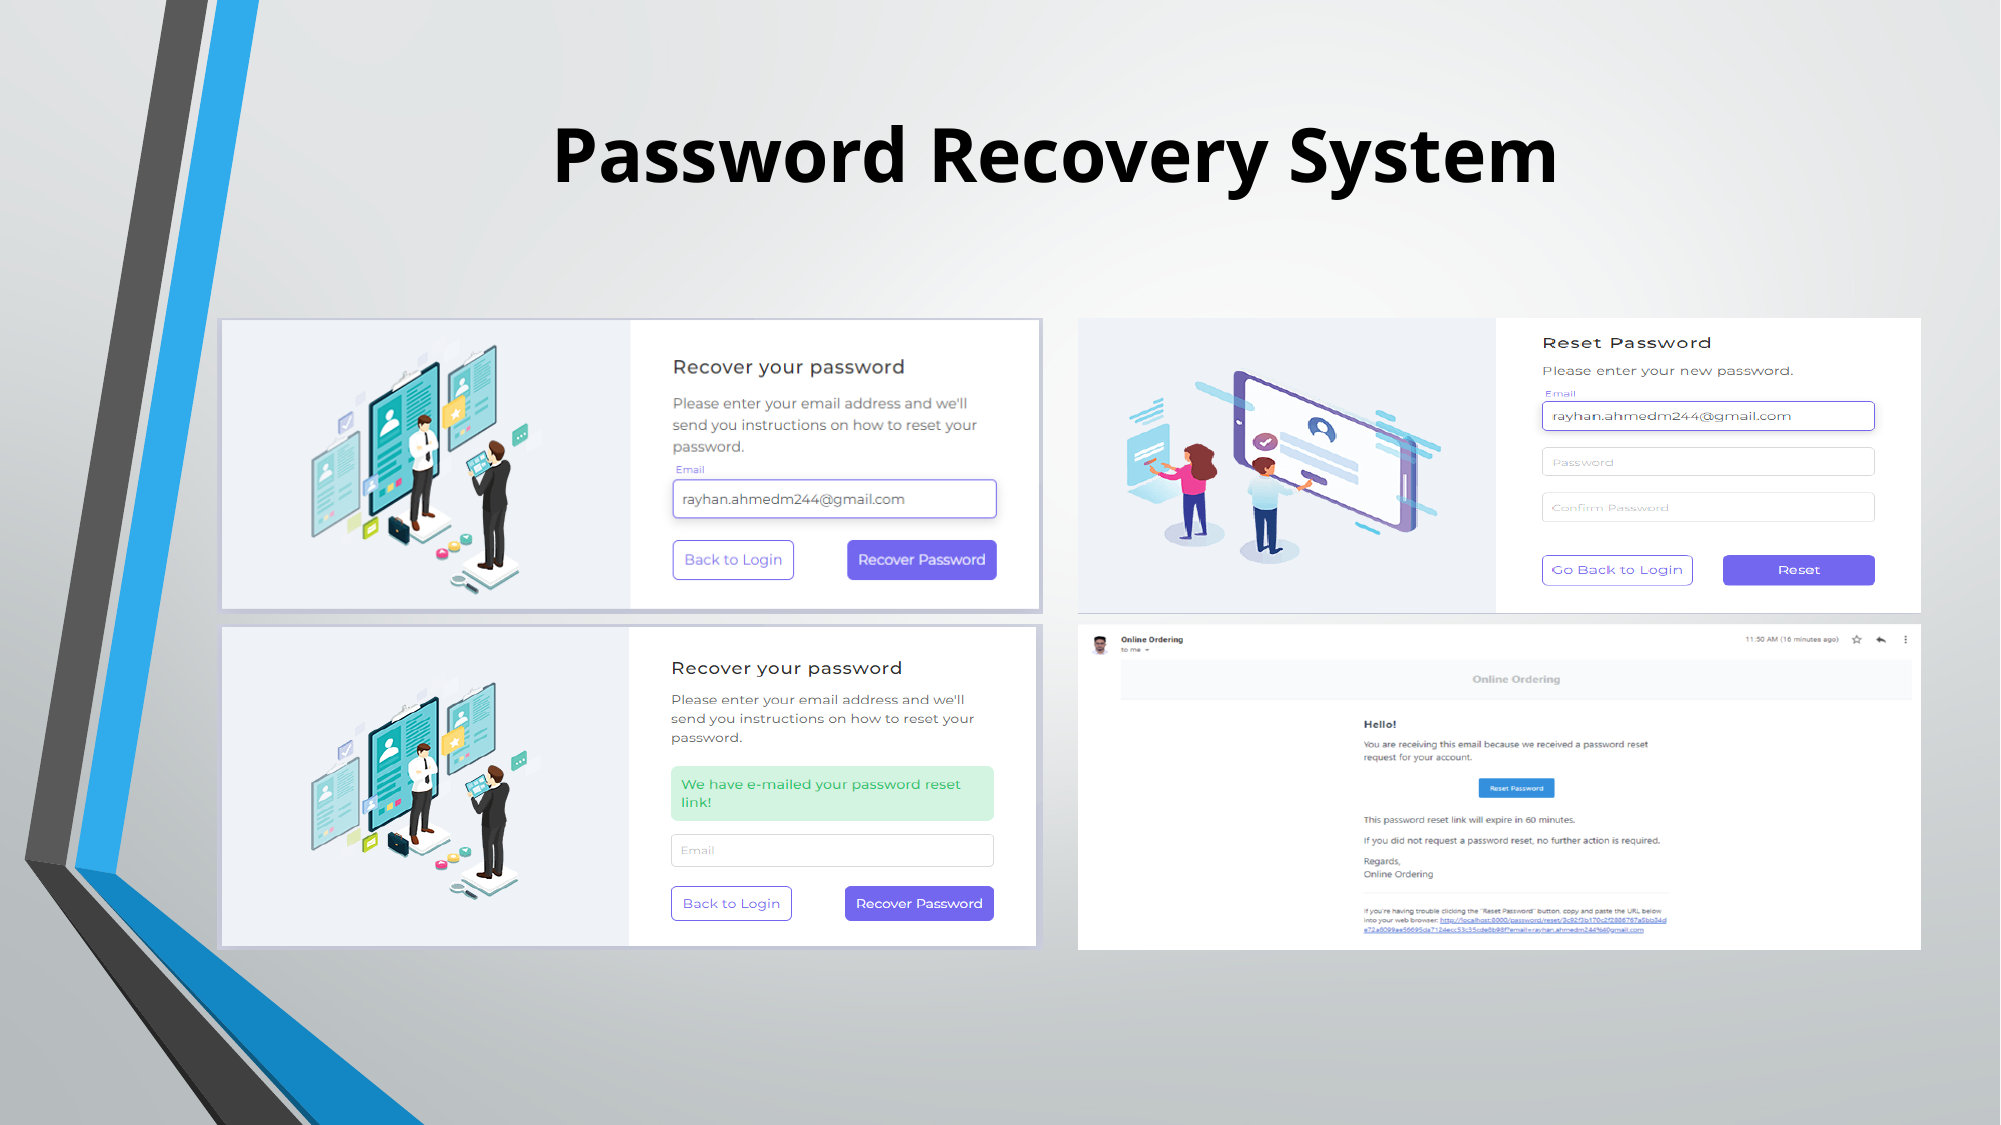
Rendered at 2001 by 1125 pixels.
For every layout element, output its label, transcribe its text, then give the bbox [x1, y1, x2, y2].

picture [216, 317, 1043, 614]
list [216, 624, 1043, 950]
text_box Password Recovery System [424, 99, 1688, 205]
picture [1078, 624, 1921, 951]
picture [1078, 317, 1921, 614]
